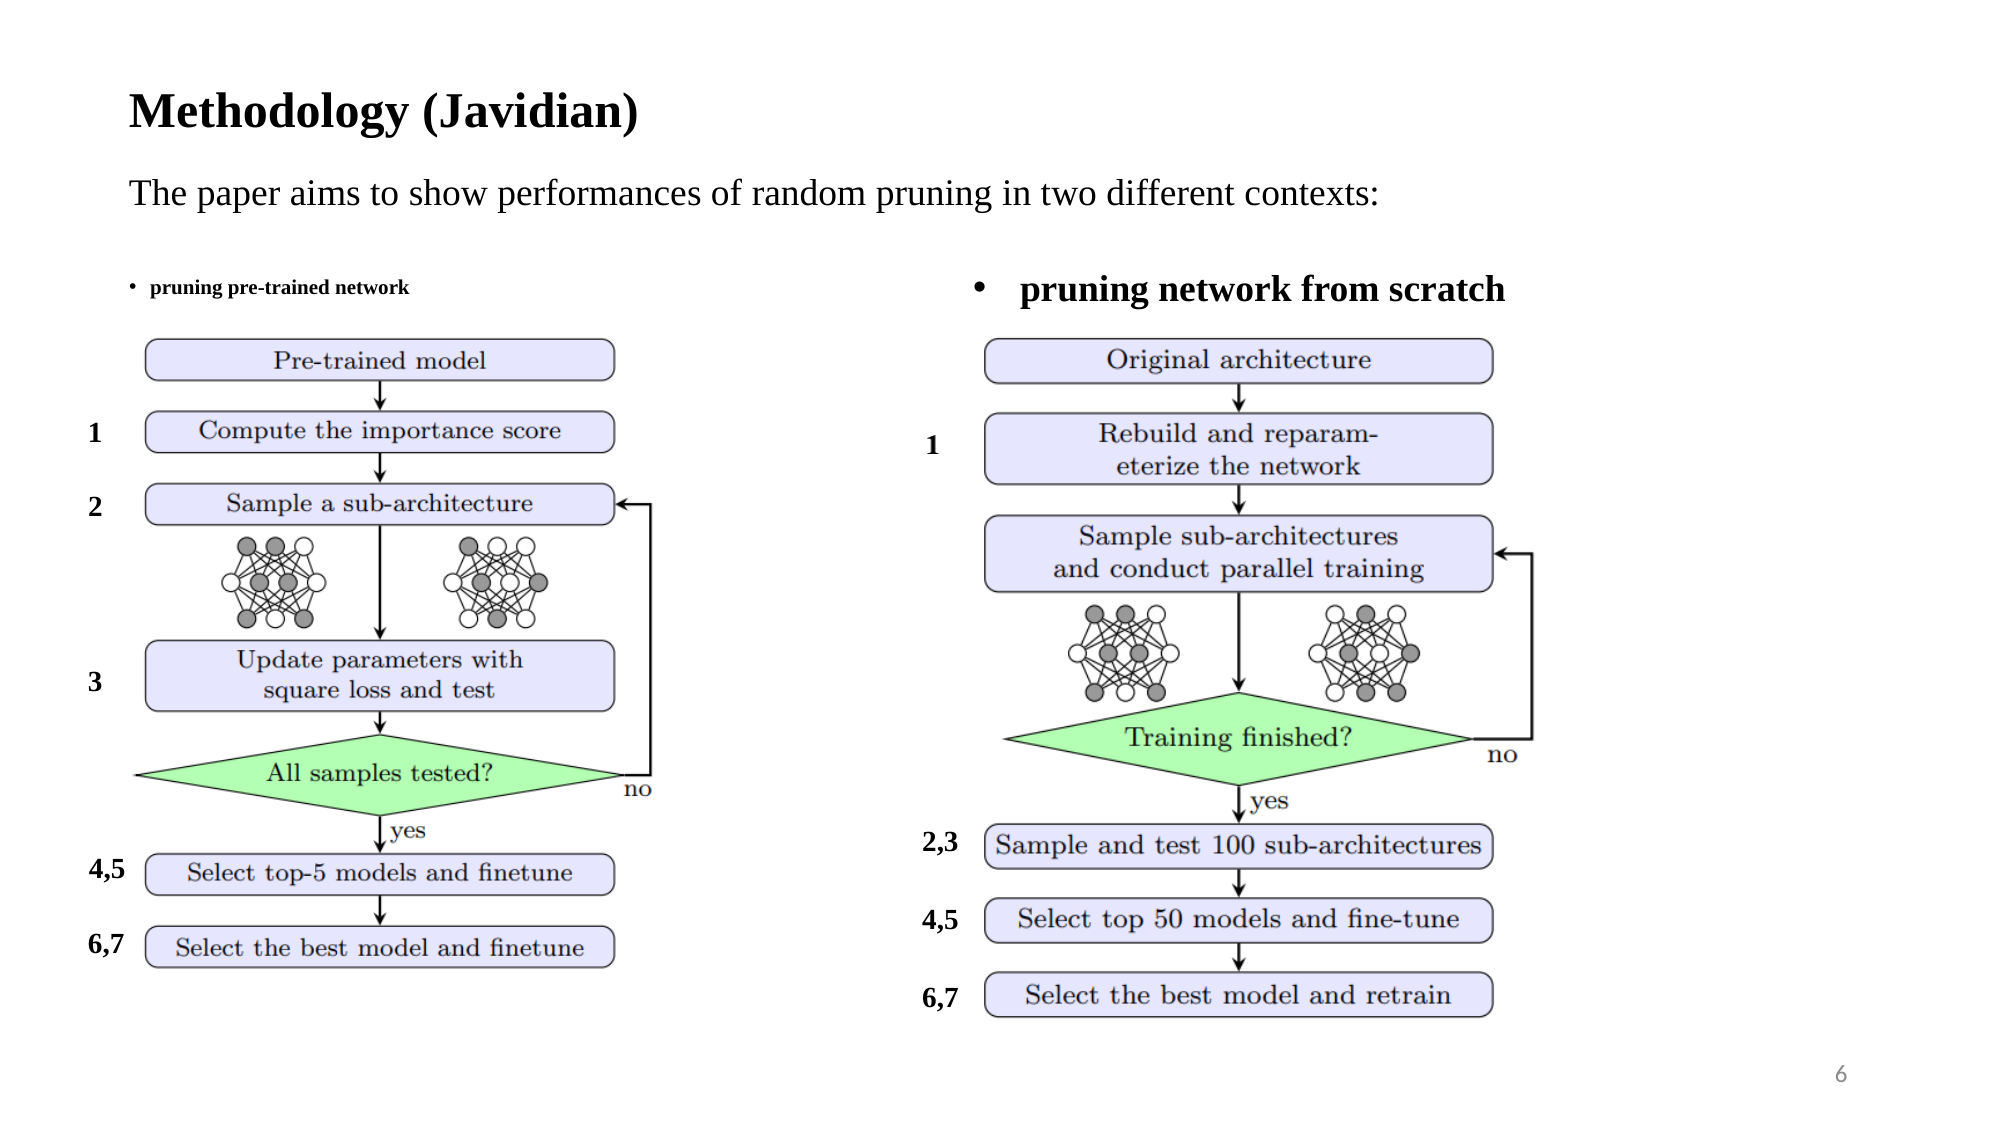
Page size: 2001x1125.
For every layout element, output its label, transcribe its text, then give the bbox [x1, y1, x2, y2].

slide_number 6 [1412, 1042, 1863, 1103]
picture [907, 329, 1573, 1030]
text_box The paper aims to show performances of random pruning in two different contexts: [114, 160, 1505, 221]
text_box 2,3 [907, 814, 958, 865]
text_box pruning network from scratch [958, 257, 1686, 362]
text_box 4,5 [74, 842, 114, 893]
picture [114, 319, 699, 986]
text_box 2 [73, 479, 114, 530]
text_box 3 [73, 654, 114, 705]
text_box 4,5 [907, 892, 958, 943]
text_box Methodology (Javidian) [114, 70, 1803, 145]
text_box 6,7 [907, 971, 958, 1021]
list pruning pre-trained network [114, 268, 699, 319]
text_box 6,7 [73, 916, 114, 967]
text_box 1 [73, 405, 114, 456]
